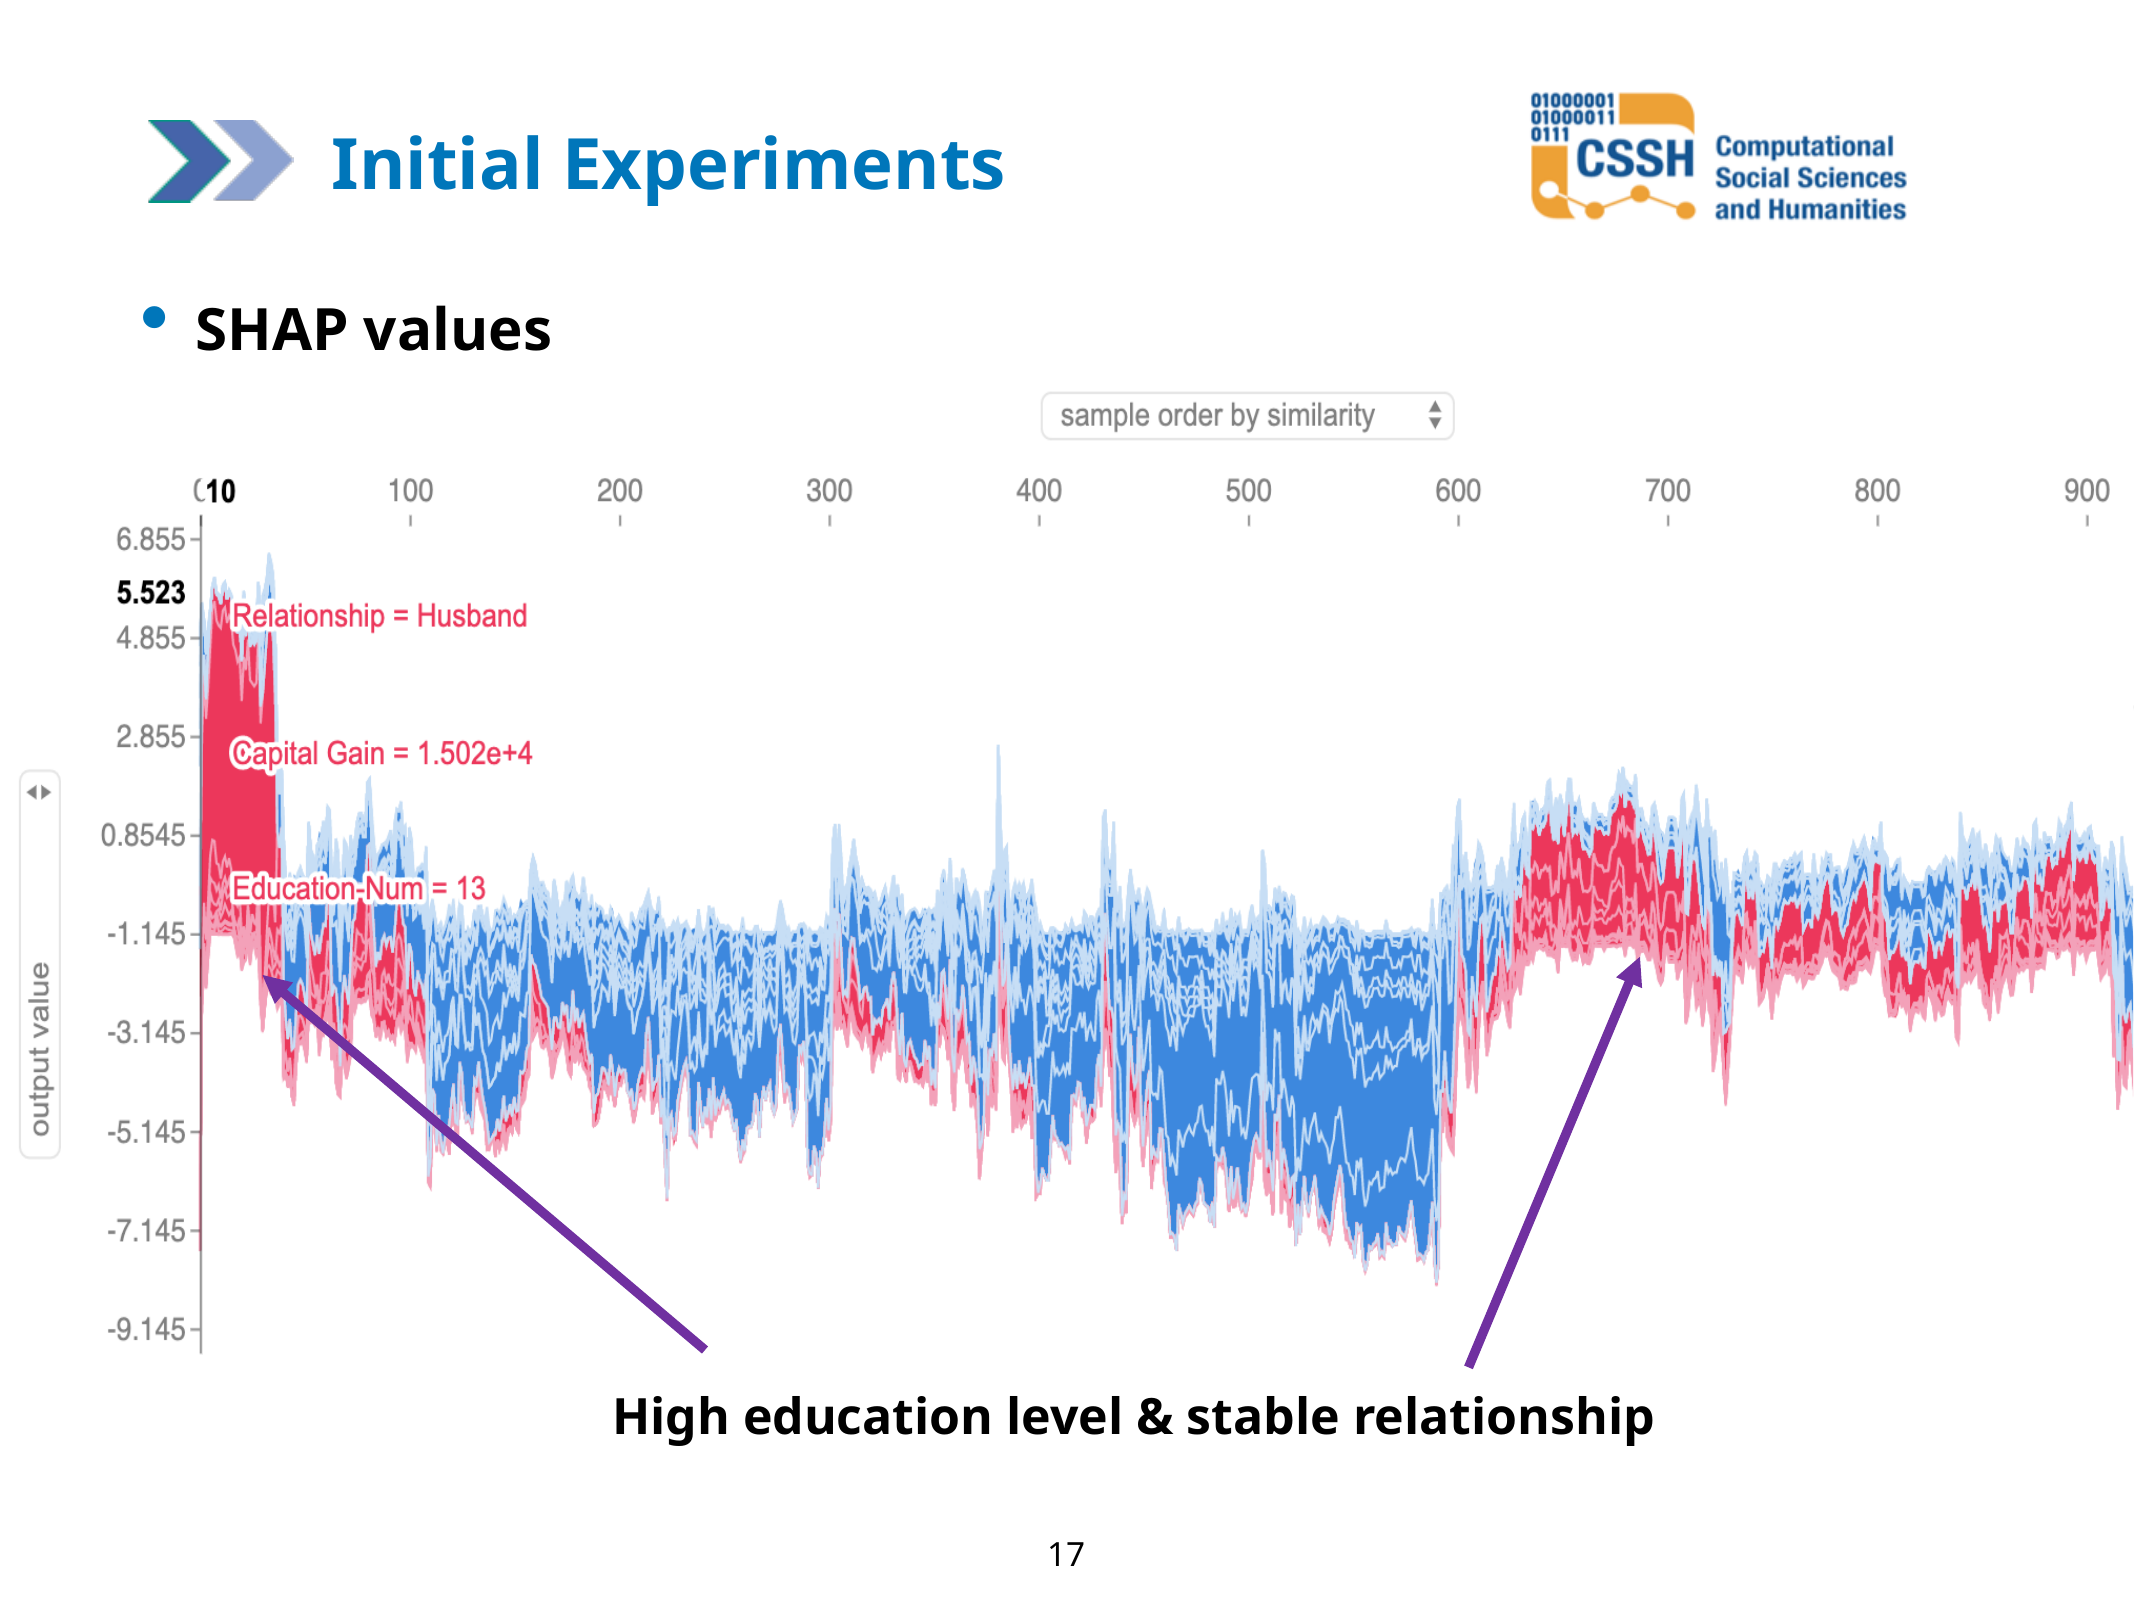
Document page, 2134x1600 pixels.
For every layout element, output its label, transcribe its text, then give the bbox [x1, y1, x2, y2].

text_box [1468, 956, 1641, 1368]
picture [1501, 71, 1942, 252]
slide_number 17 [1037, 1524, 1095, 1579]
picture [147, 120, 294, 203]
text_box High education level & stable relationship [603, 1429, 1664, 1454]
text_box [262, 974, 706, 1351]
text_box SHAP values [132, 283, 561, 371]
picture [0, 382, 2134, 1429]
text_box Initial Experiments [323, 110, 1015, 213]
